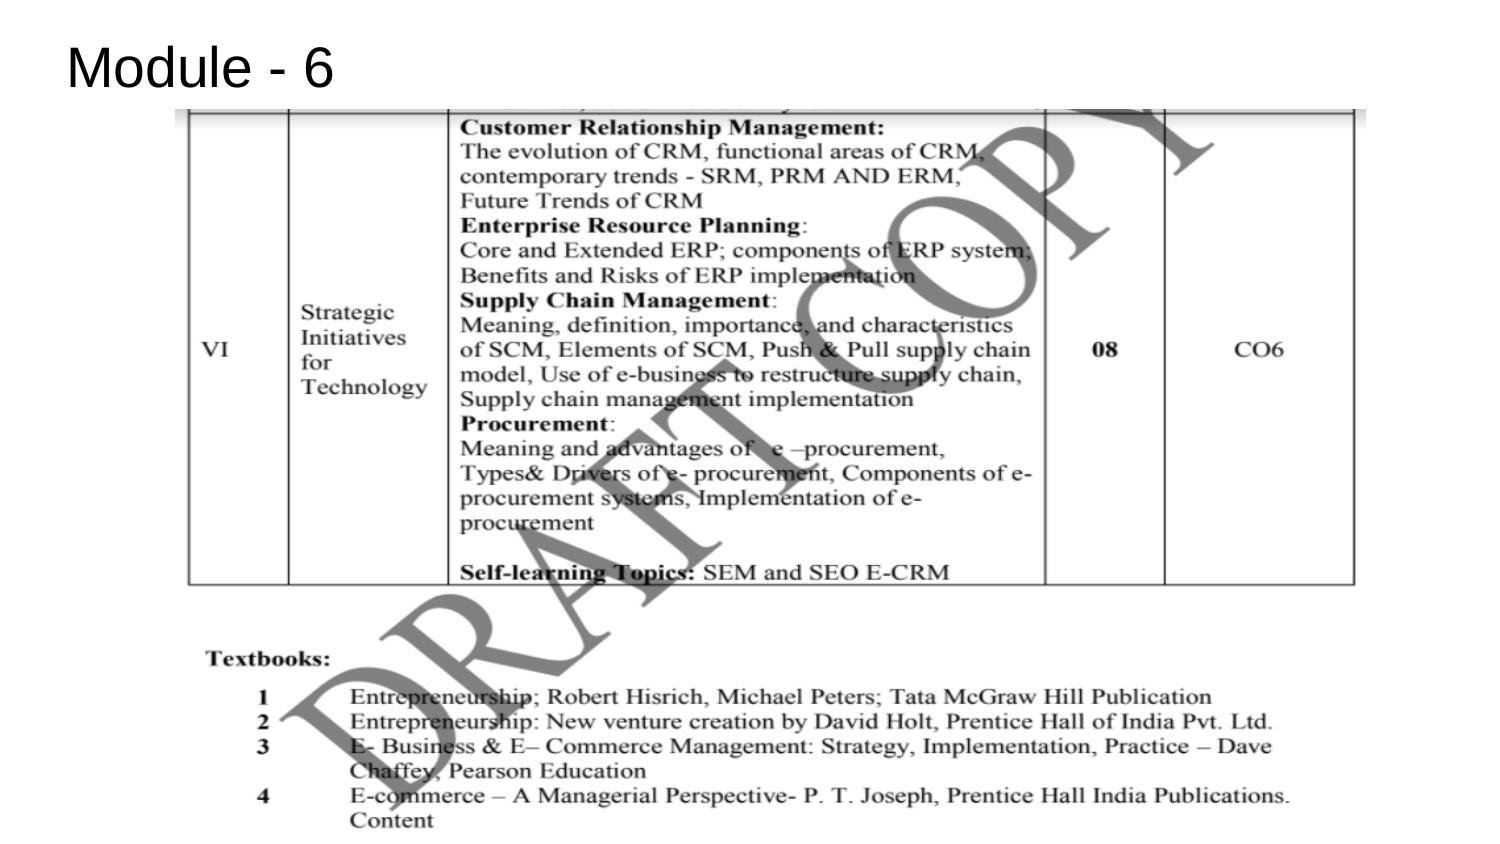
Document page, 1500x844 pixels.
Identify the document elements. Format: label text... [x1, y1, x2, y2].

picture [175, 108, 1366, 832]
title Module - 6 [51, 21, 1449, 116]
